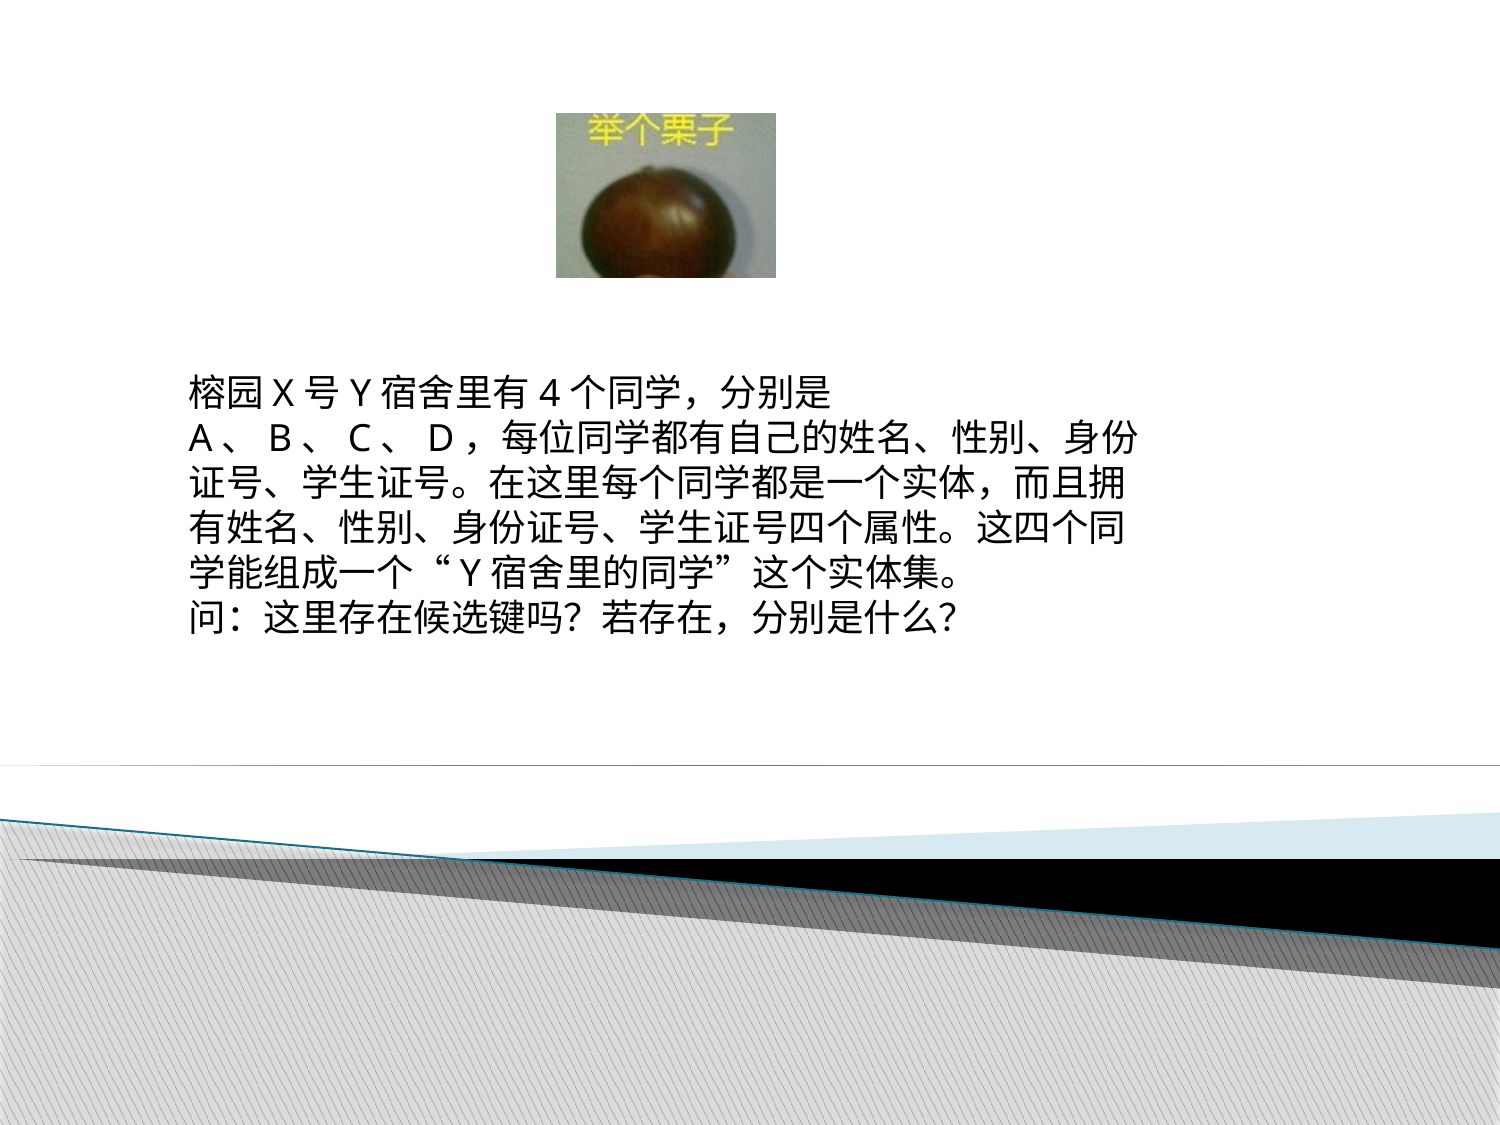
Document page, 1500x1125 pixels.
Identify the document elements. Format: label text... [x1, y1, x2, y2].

text_box 榕园X号Y宿舍里有4个同学，分别是A、B、C、D，每位同学都有自己的姓名、性别、身份证号、学生证号。在这里每个同学都是一个实体，而且拥有姓名、性别、身份证号、学生证号四个属性。这四个同学能组成一个“Y宿舍里的同学”这个实体集。 问：这里存在候选键吗？若存在，分别是什么？ [173, 361, 1159, 647]
picture [556, 113, 776, 278]
picture [5, 859, 1500, 989]
